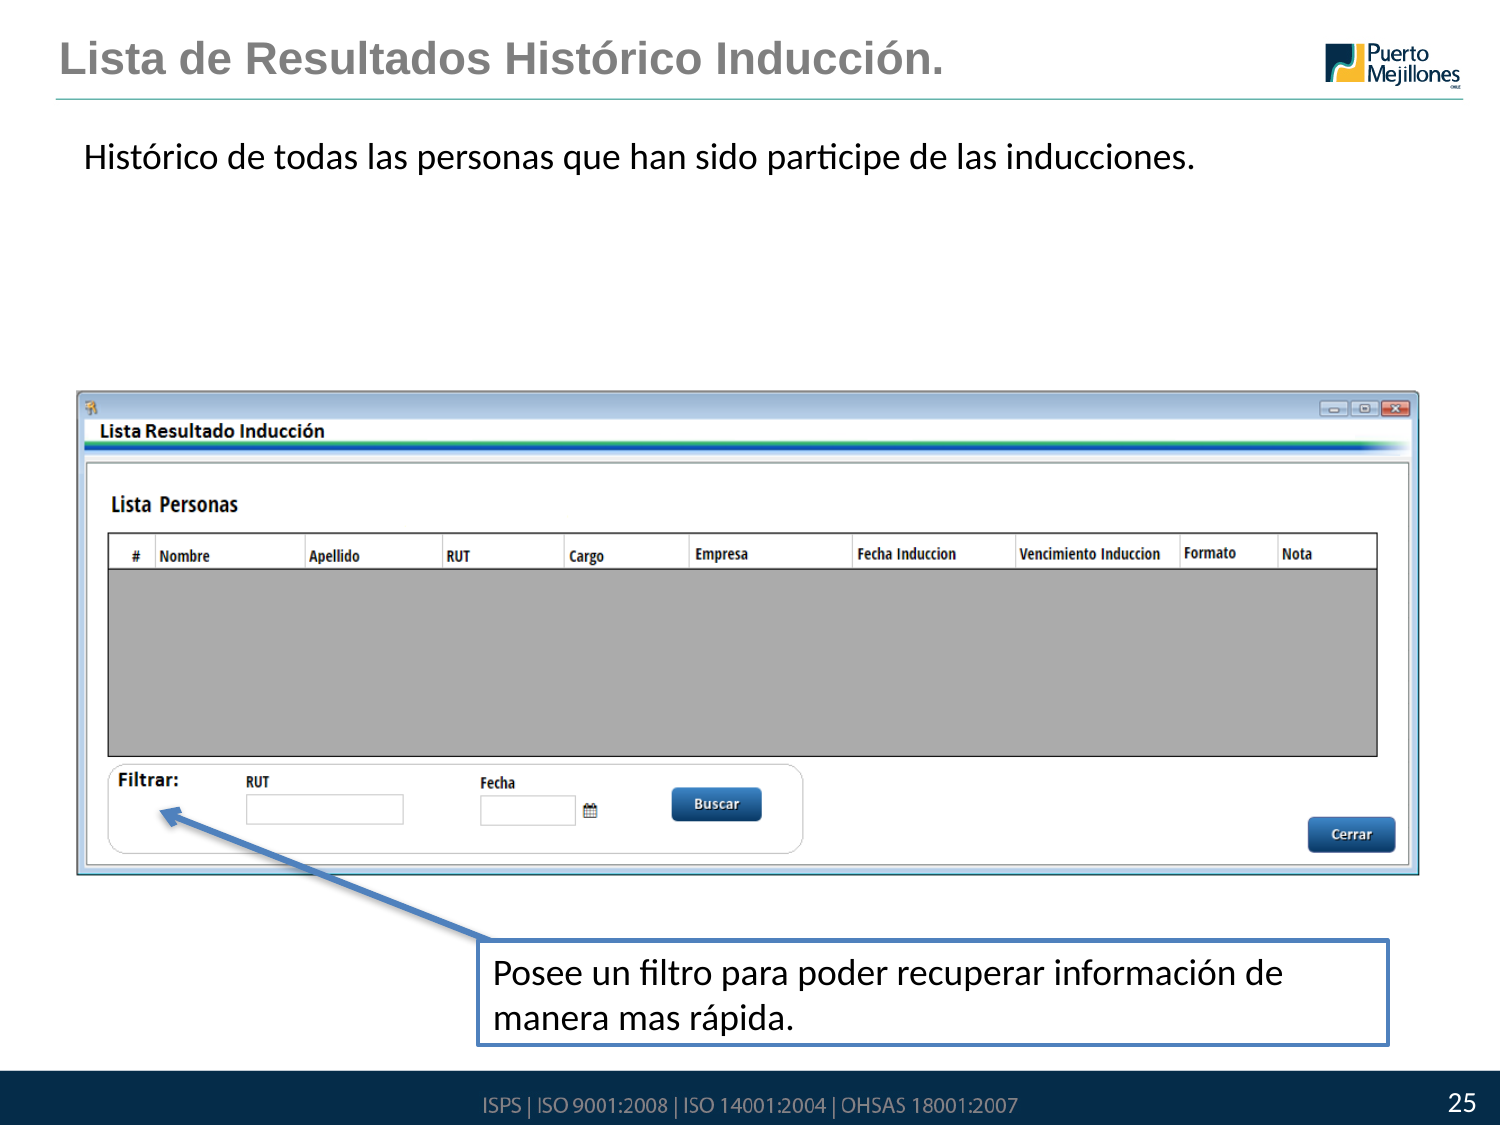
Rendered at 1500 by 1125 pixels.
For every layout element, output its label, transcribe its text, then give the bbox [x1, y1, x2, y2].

picture [0, 36, 1500, 1125]
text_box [159, 810, 550, 965]
text_box 25 [1424, 1075, 1500, 1125]
text_box Posee un filtro para poder recuperar información de manera mas rápida. [476, 938, 1390, 1047]
text_box Histórico de todas las personas que han sido participe de las inducciones. [69, 124, 1221, 184]
text_box Lista de Resultados Histórico Inducción. [59, 21, 1079, 92]
